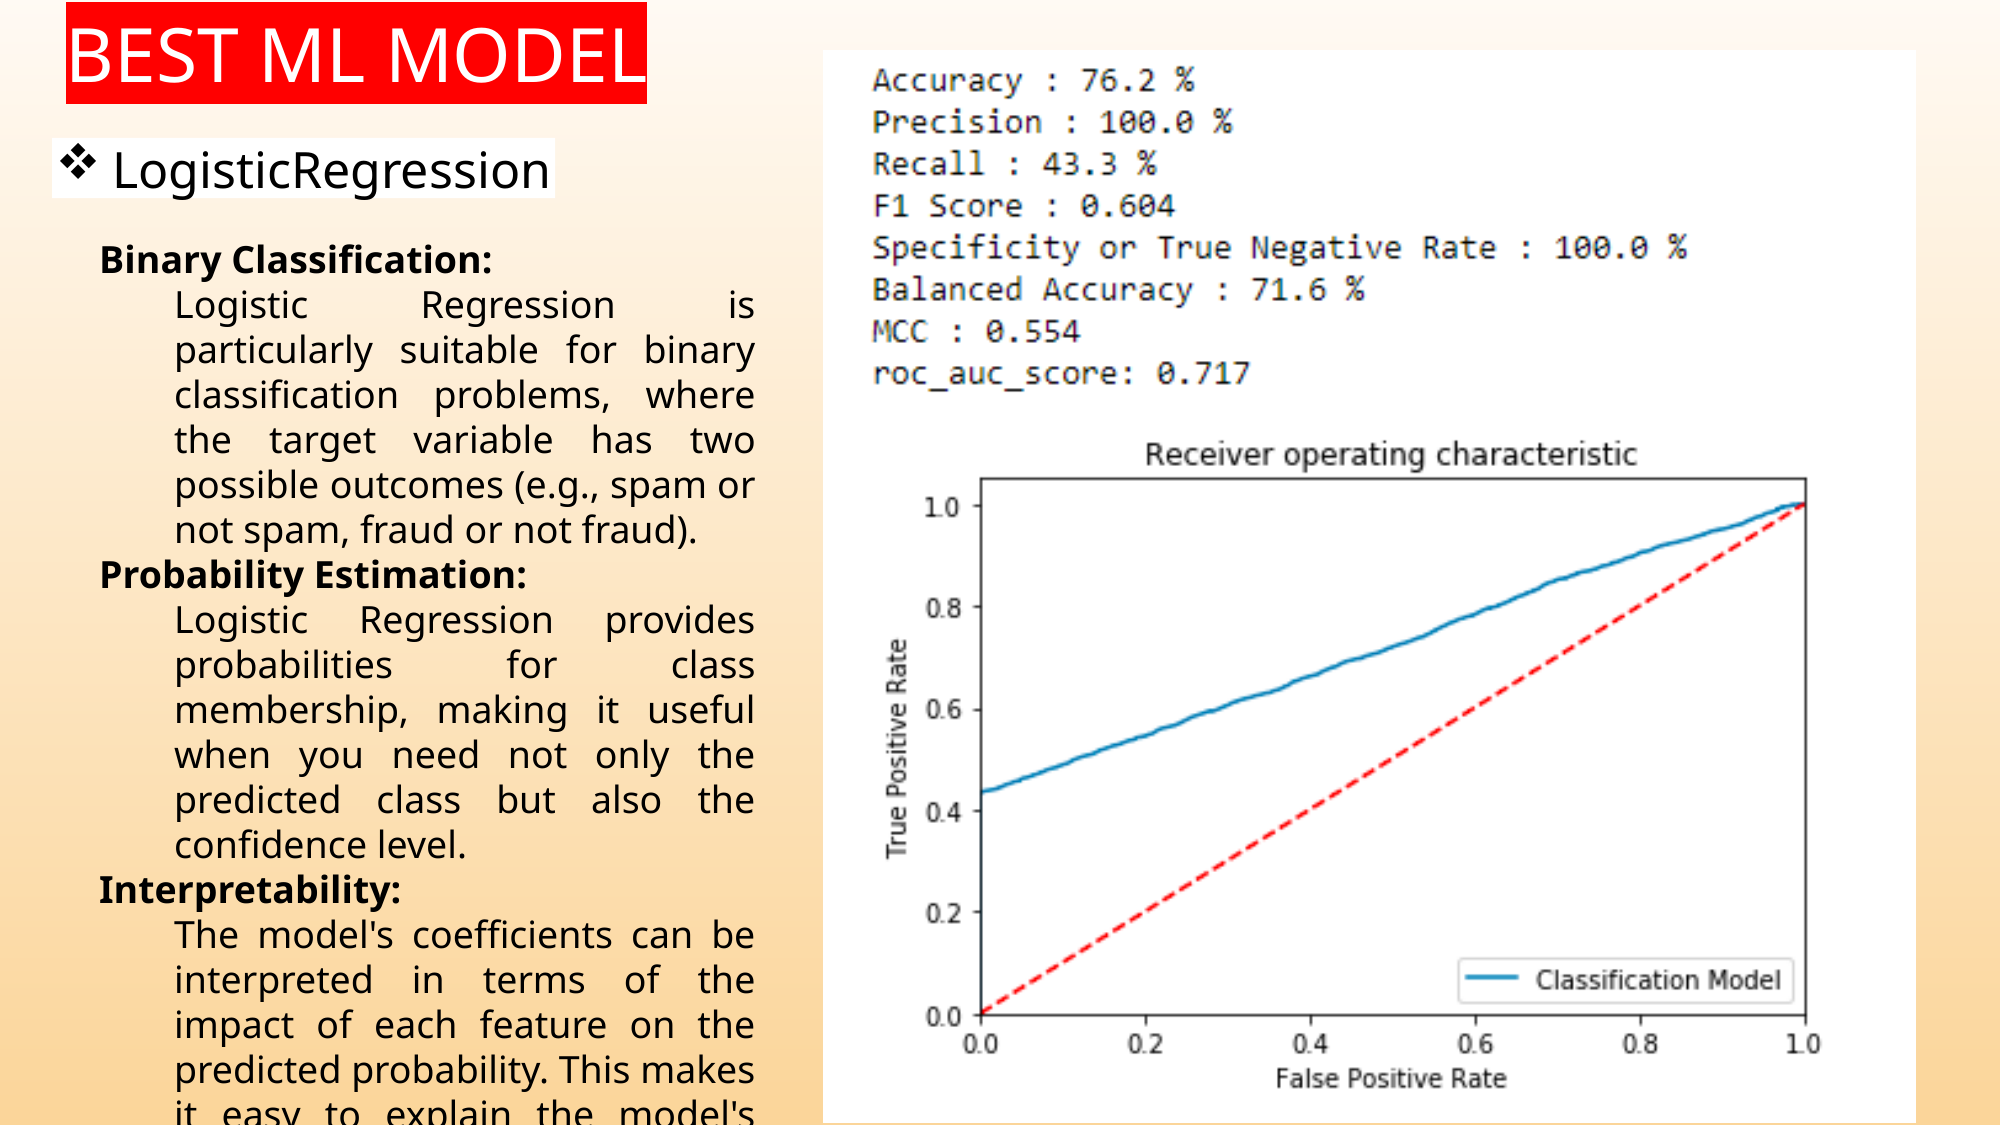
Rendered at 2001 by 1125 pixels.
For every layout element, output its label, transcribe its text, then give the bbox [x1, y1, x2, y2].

text_box Binary Classification: Logistic Regression is particularly suitable for binary classification problems, where the target variable has two possible outcomes (e.g., spam or not spam, fraud or not fraud). Probability Estimation: Logistic Regression provides probabilities for class membership, making it useful when you need not only the predicted class but also the confidence level. Interpretability: The model's coefficients can be interpreted in terms of the impact of each feature on the predicted probability. This makes it easy to explain the model's decisions to non-technical stakeholders. [84, 228, 771, 1125]
picture [823, 50, 1916, 1123]
text_box [7, 137, 790, 672]
text_box BEST ML MODEL [0, 0, 714, 105]
text_box LogisticRegression [52, 137, 556, 199]
